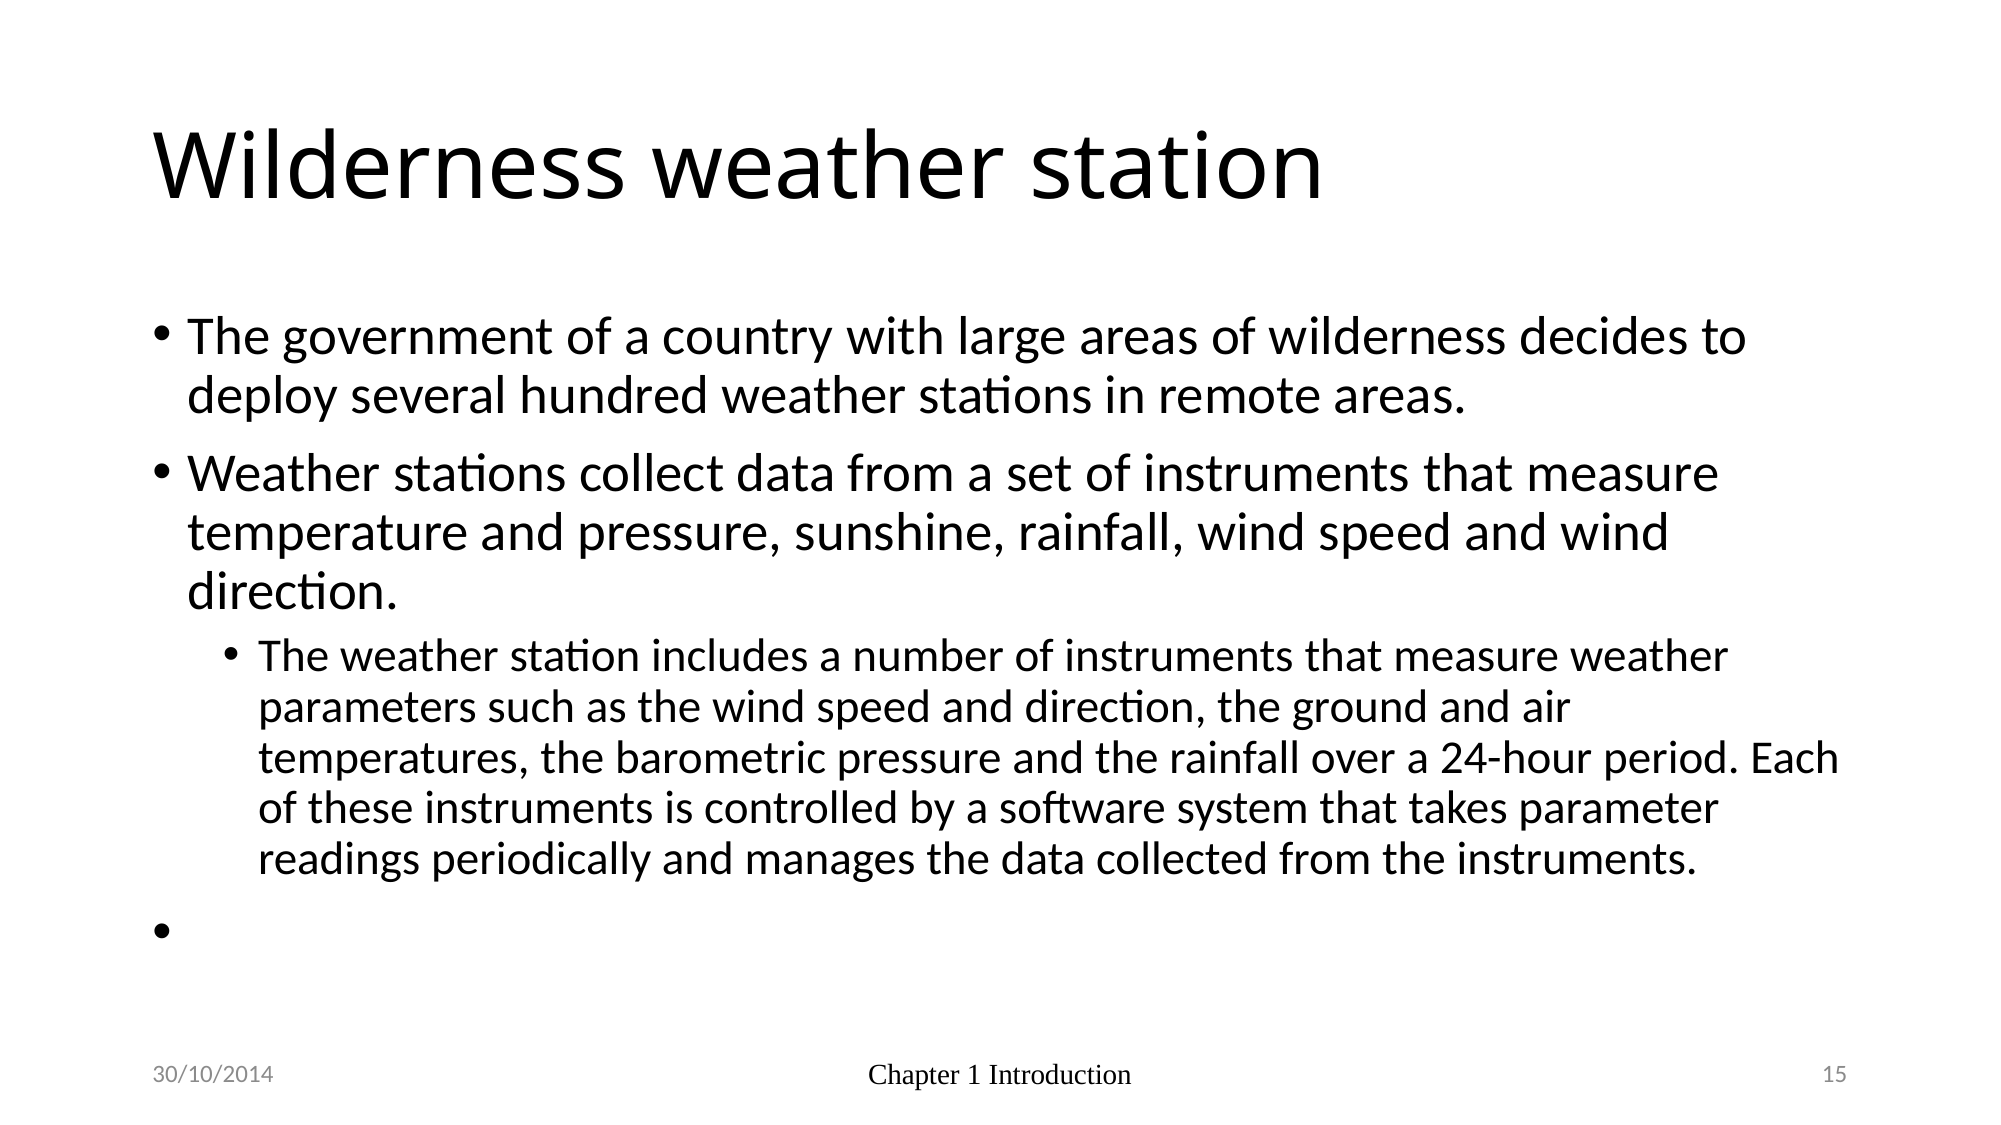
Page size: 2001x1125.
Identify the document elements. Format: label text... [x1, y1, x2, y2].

slide_number 15 [1412, 1042, 1863, 1103]
list The government of a country with large areas of wilderness decides to deploy several hundred weather stations in remote areas. Weather stations collect data from a set of instruments that measure temperature and pressure, sunshine, rainfall, wind speed and wind direction. The weather station includes a number of instruments that measure weather parameters such as the wind speed and direction, the ground and air temperatures, the barometric pressure and the rainfall over a 24-hour period. Each of these instruments is controlled by a software system that takes parameter readings periodically and manages the data collected from the instruments. [137, 299, 1863, 1014]
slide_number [137, 1042, 588, 1103]
footer Chapter 1 Introduction [662, 1042, 1338, 1103]
title Wilderness weather station [137, 59, 1863, 278]
